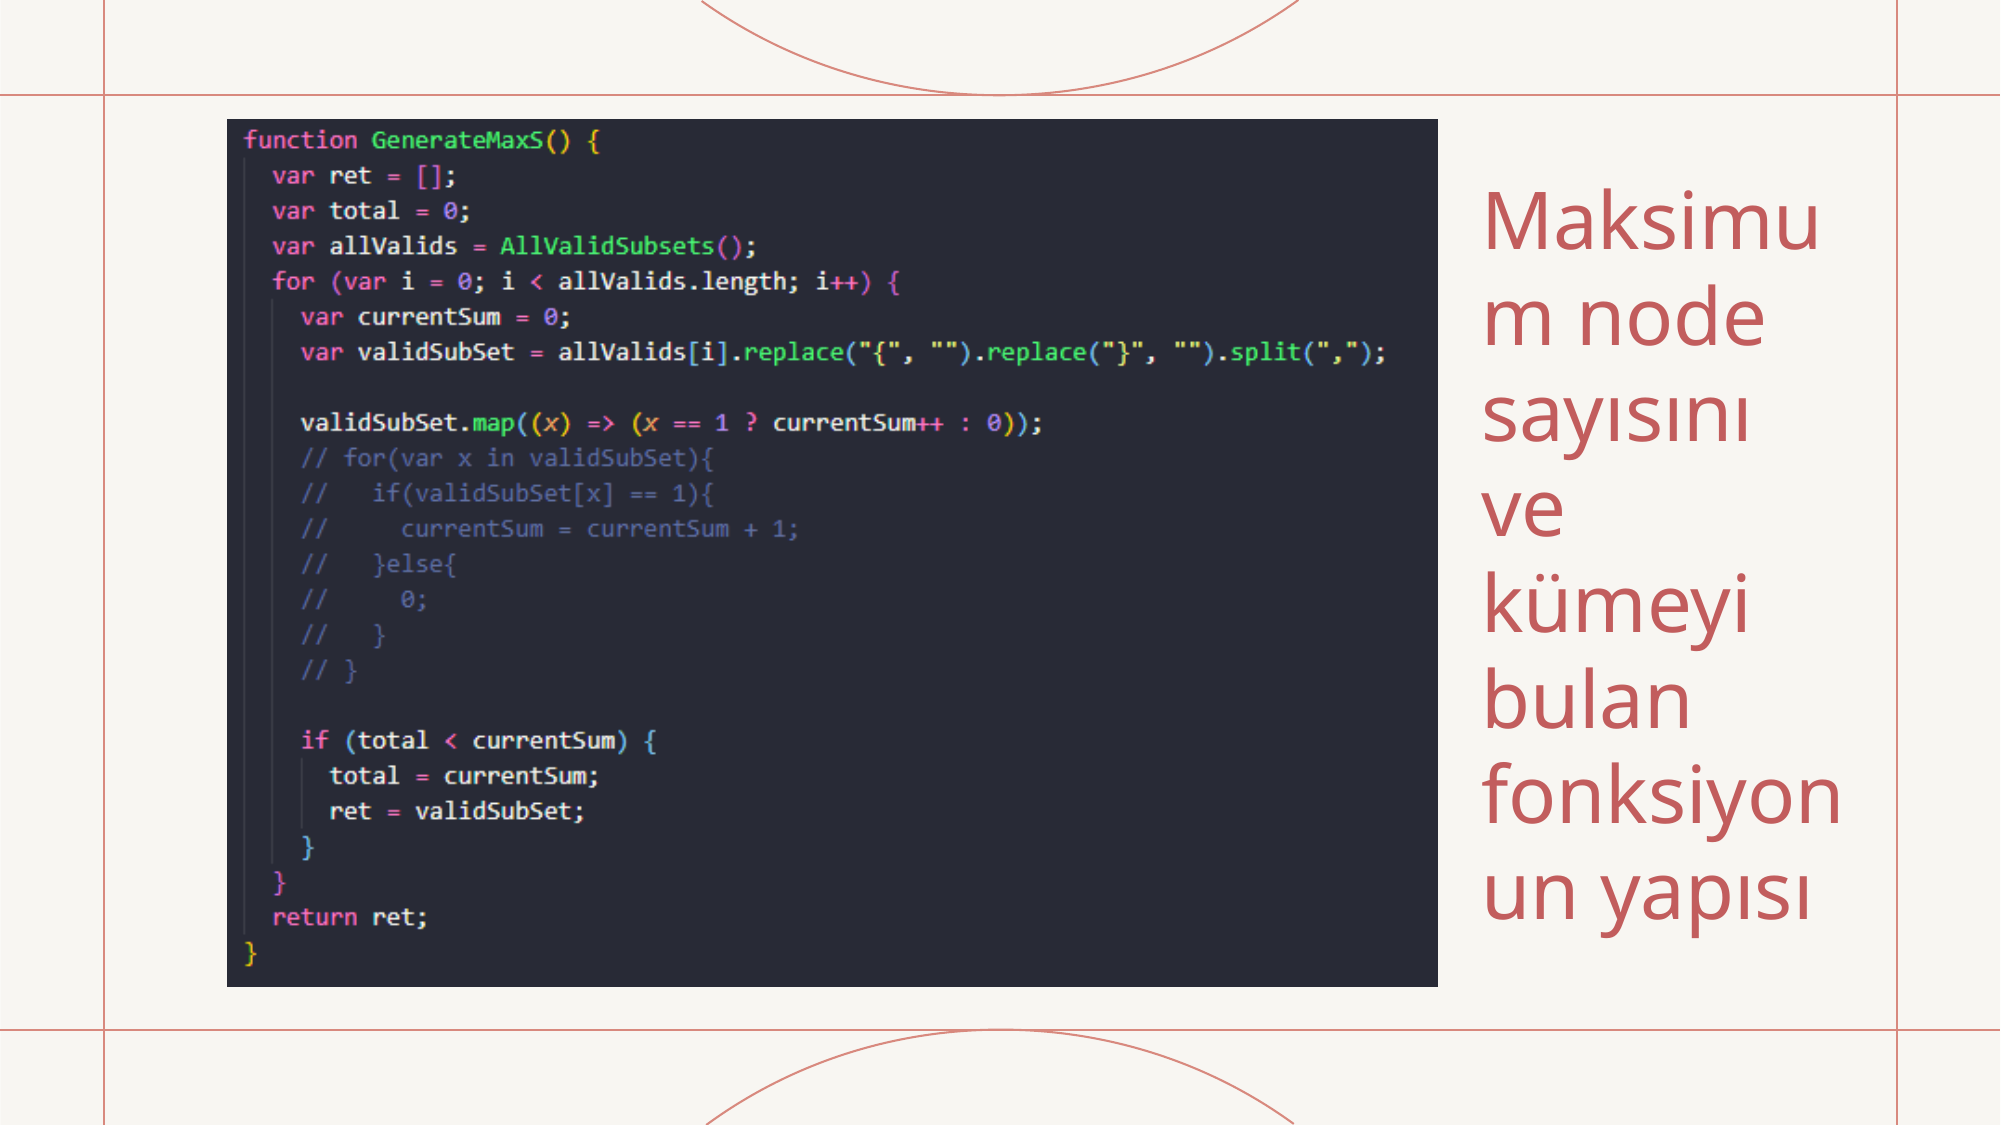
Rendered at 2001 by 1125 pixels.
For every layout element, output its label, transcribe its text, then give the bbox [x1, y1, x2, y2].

title Maksimum node sayısını ve kümeyi bulan fonksiyonun yapısı [1466, 119, 1863, 987]
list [227, 119, 1438, 987]
